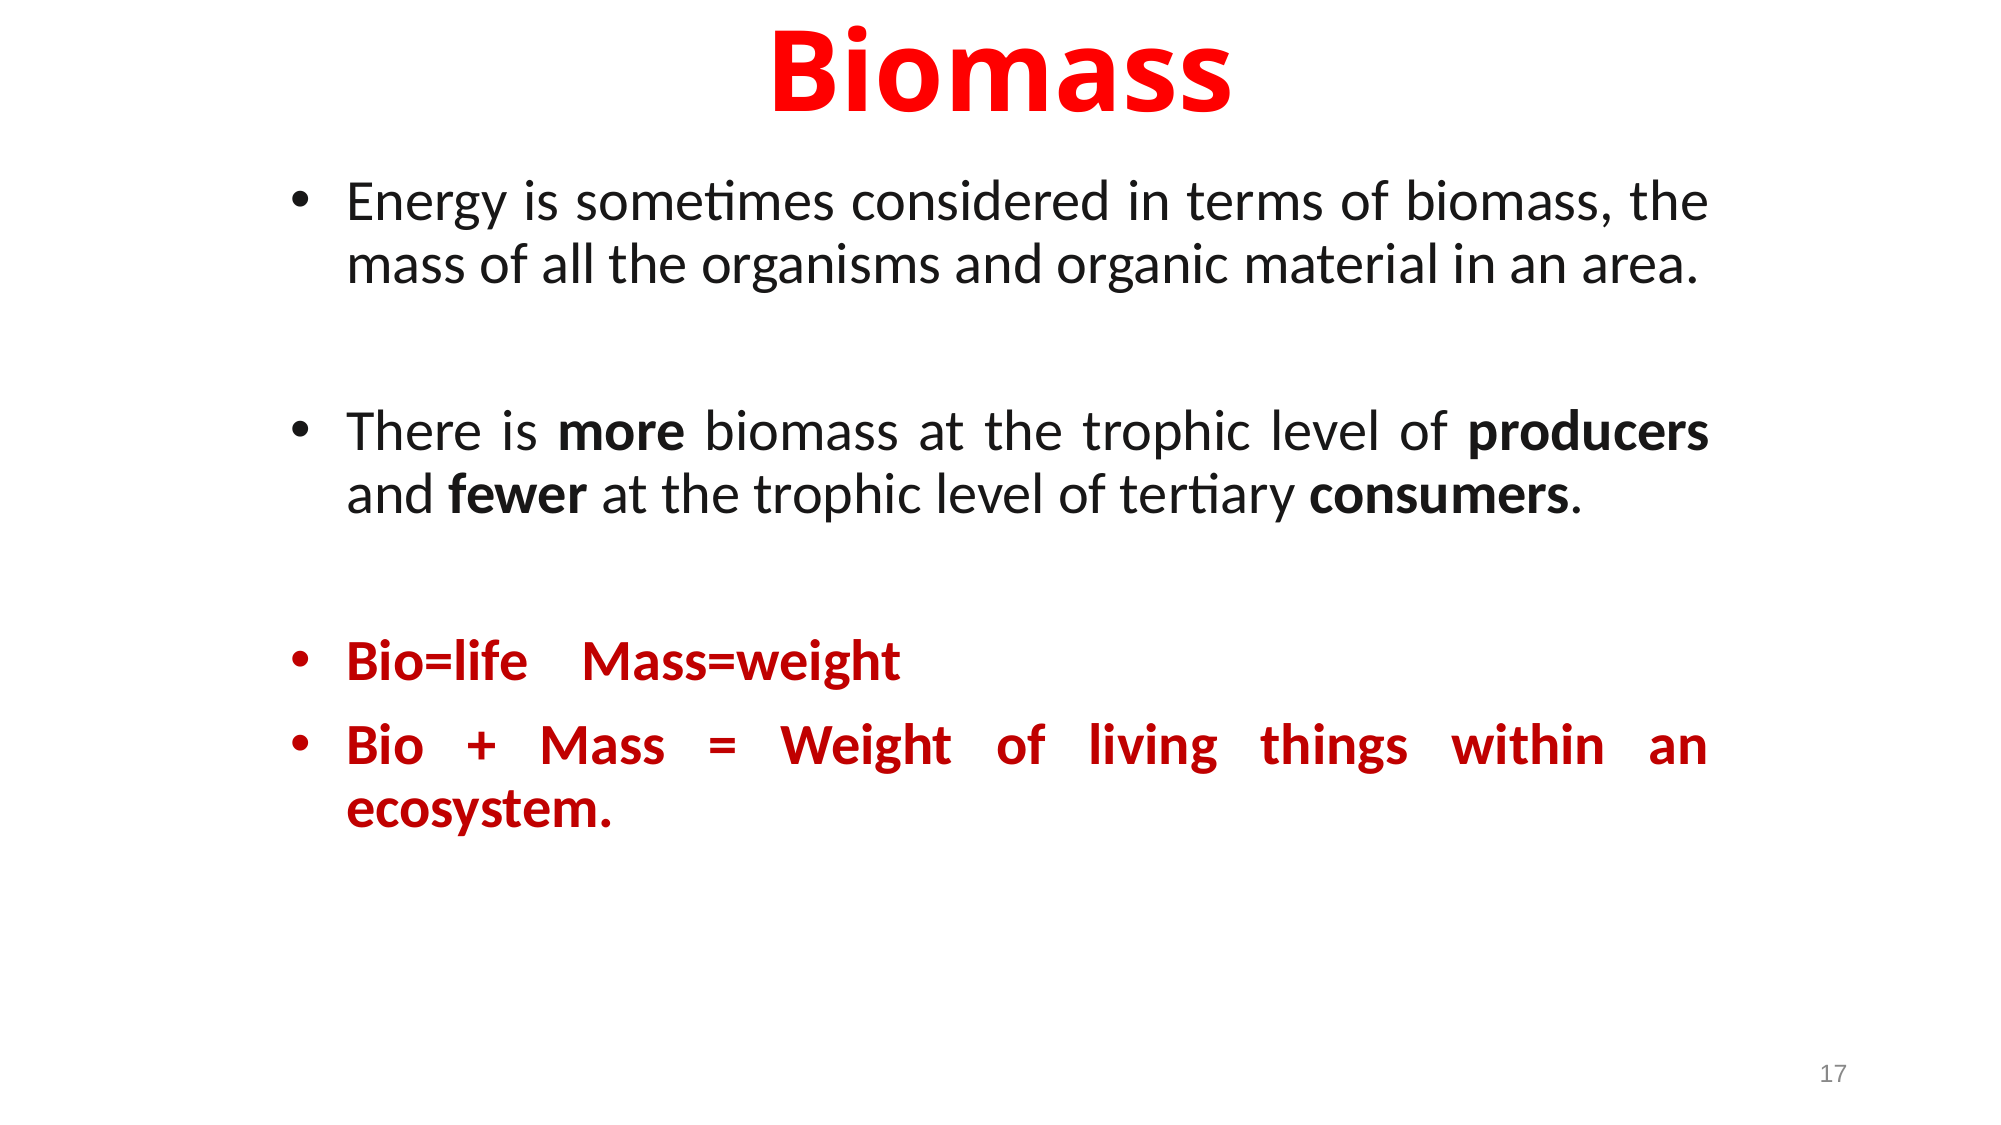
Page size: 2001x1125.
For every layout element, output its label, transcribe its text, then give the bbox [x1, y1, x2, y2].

title Biomass [324, 0, 1675, 150]
slide_number 17 [1412, 1042, 1863, 1103]
list Energy is sometimes considered in terms of biomass, the mass of all the organisms and organic material in an area. There is more biomass at the trophic level of producers and fewer at the trophic level of tertiary consumers. Bio=life Mass=weight Bio + Mass = Weight of living things within an ecosystem. [275, 162, 1725, 1075]
